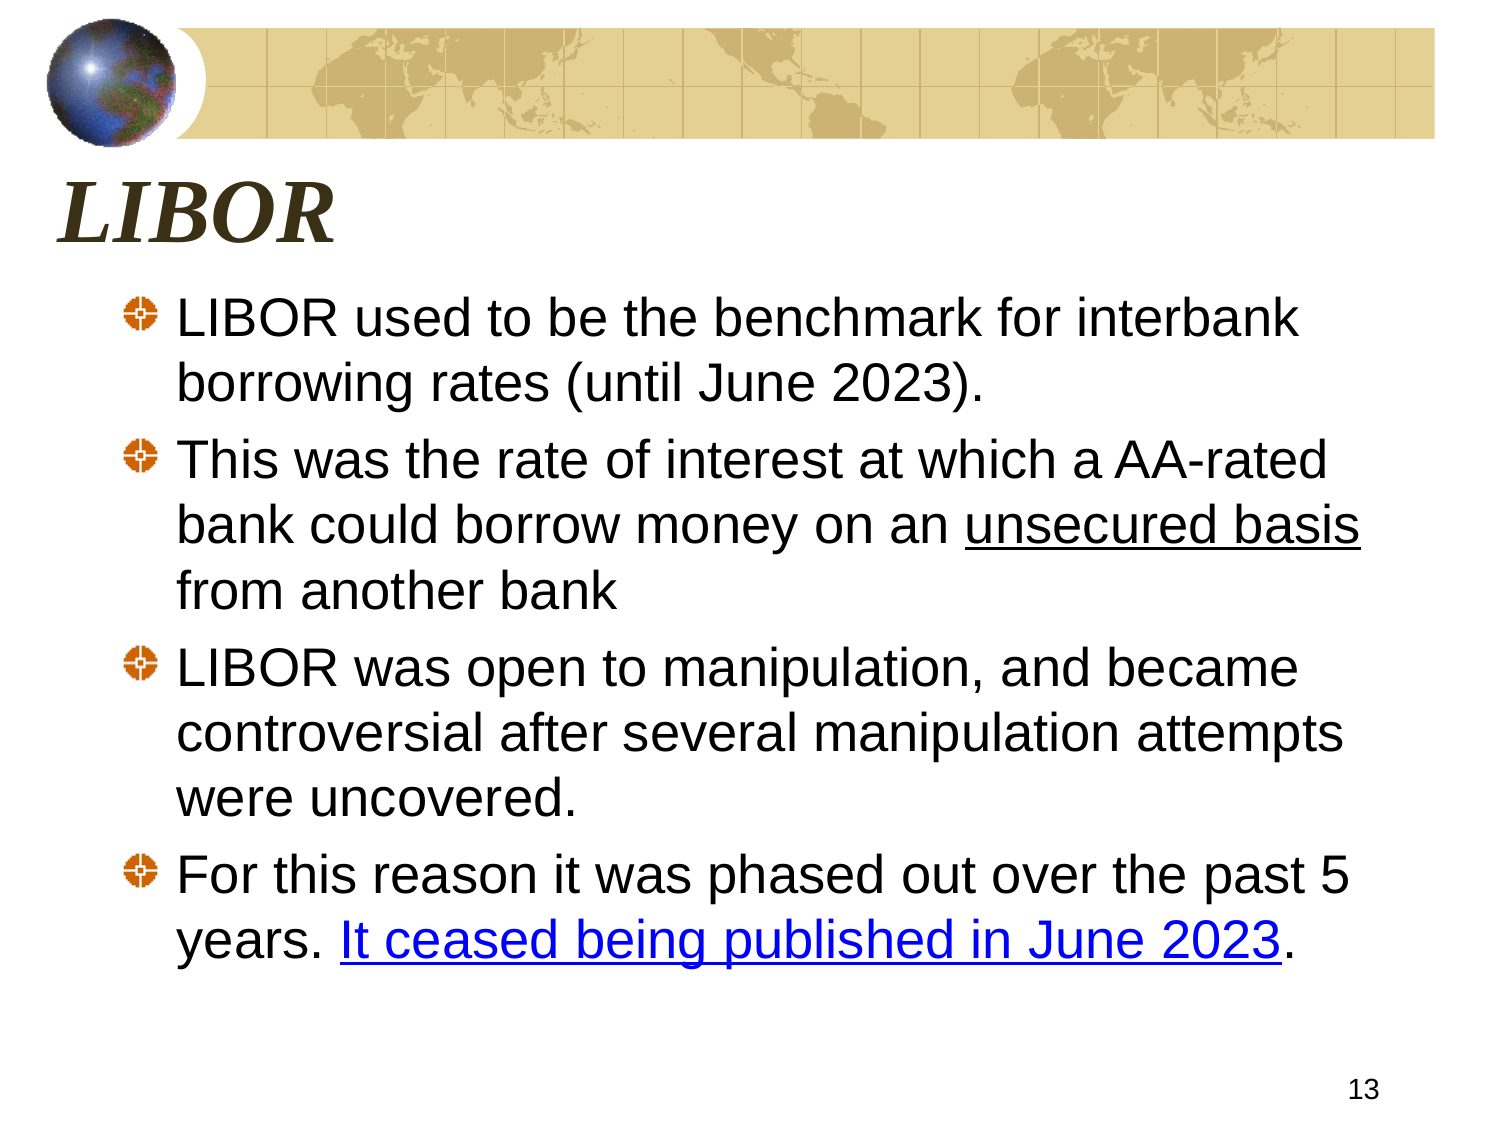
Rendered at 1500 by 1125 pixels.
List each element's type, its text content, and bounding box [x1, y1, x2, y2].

slide_number 13 [1337, 1064, 1388, 1113]
picture [120, 295, 160, 335]
picture [120, 644, 160, 685]
list LIBOR used to be the benchmark for interbank borrowing rates (until June 2023). This was the rate of interest at which a AA-rated bank could borrow money on an unsecured basis from another bank LIBOR was open to manipulation, and became controversial after several manipulation attempts were uncovered. For this reason it was phased out over the past 5 years. It ceased being published in June 2023. [111, 274, 1388, 991]
title LIBOR [49, 111, 1326, 301]
picture [120, 437, 160, 477]
picture [42, 14, 190, 151]
picture [120, 852, 160, 892]
